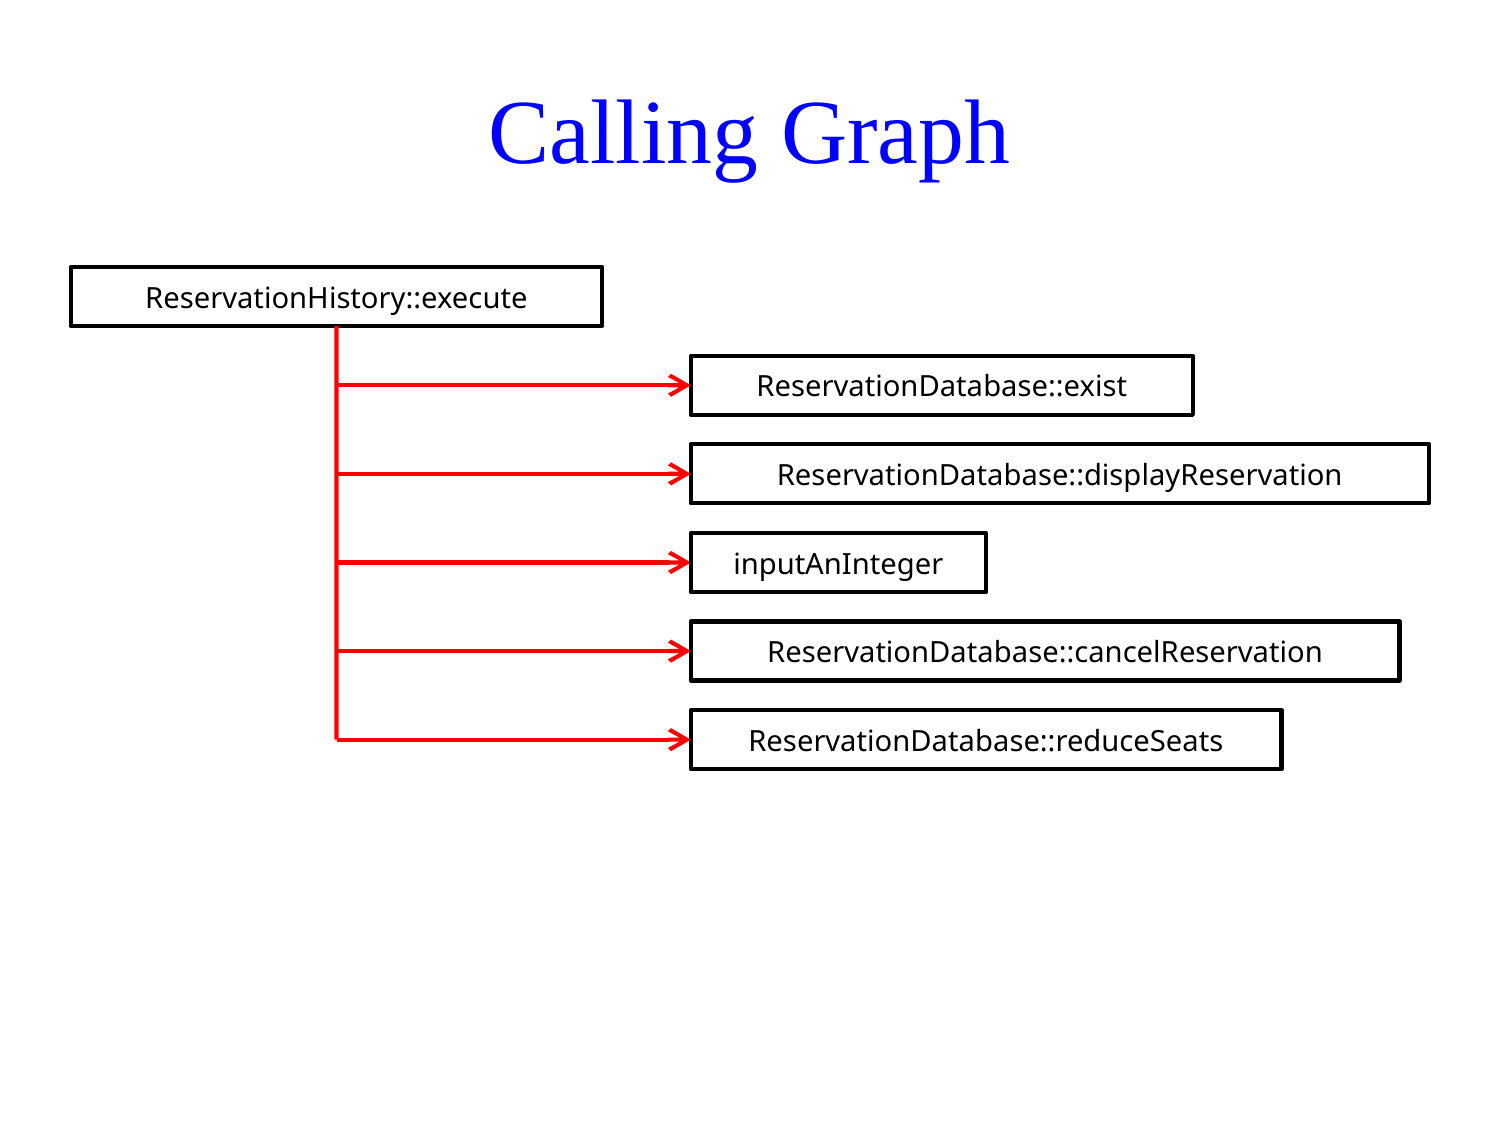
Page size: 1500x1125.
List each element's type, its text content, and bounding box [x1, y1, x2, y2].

text_box ReservationDatabase::exist [690, 355, 1193, 415]
text_box inputAnInteger [690, 532, 987, 592]
title Calling Graph [41, 60, 1459, 209]
text_box ReservationHistory::execute [70, 267, 603, 327]
text_box ReservationDatabase::reduceSeats [690, 710, 1282, 770]
text_box ReservationDatabase::cancelReservation [690, 621, 1400, 681]
text_box ReservationDatabase::displayReservation [690, 444, 1430, 504]
